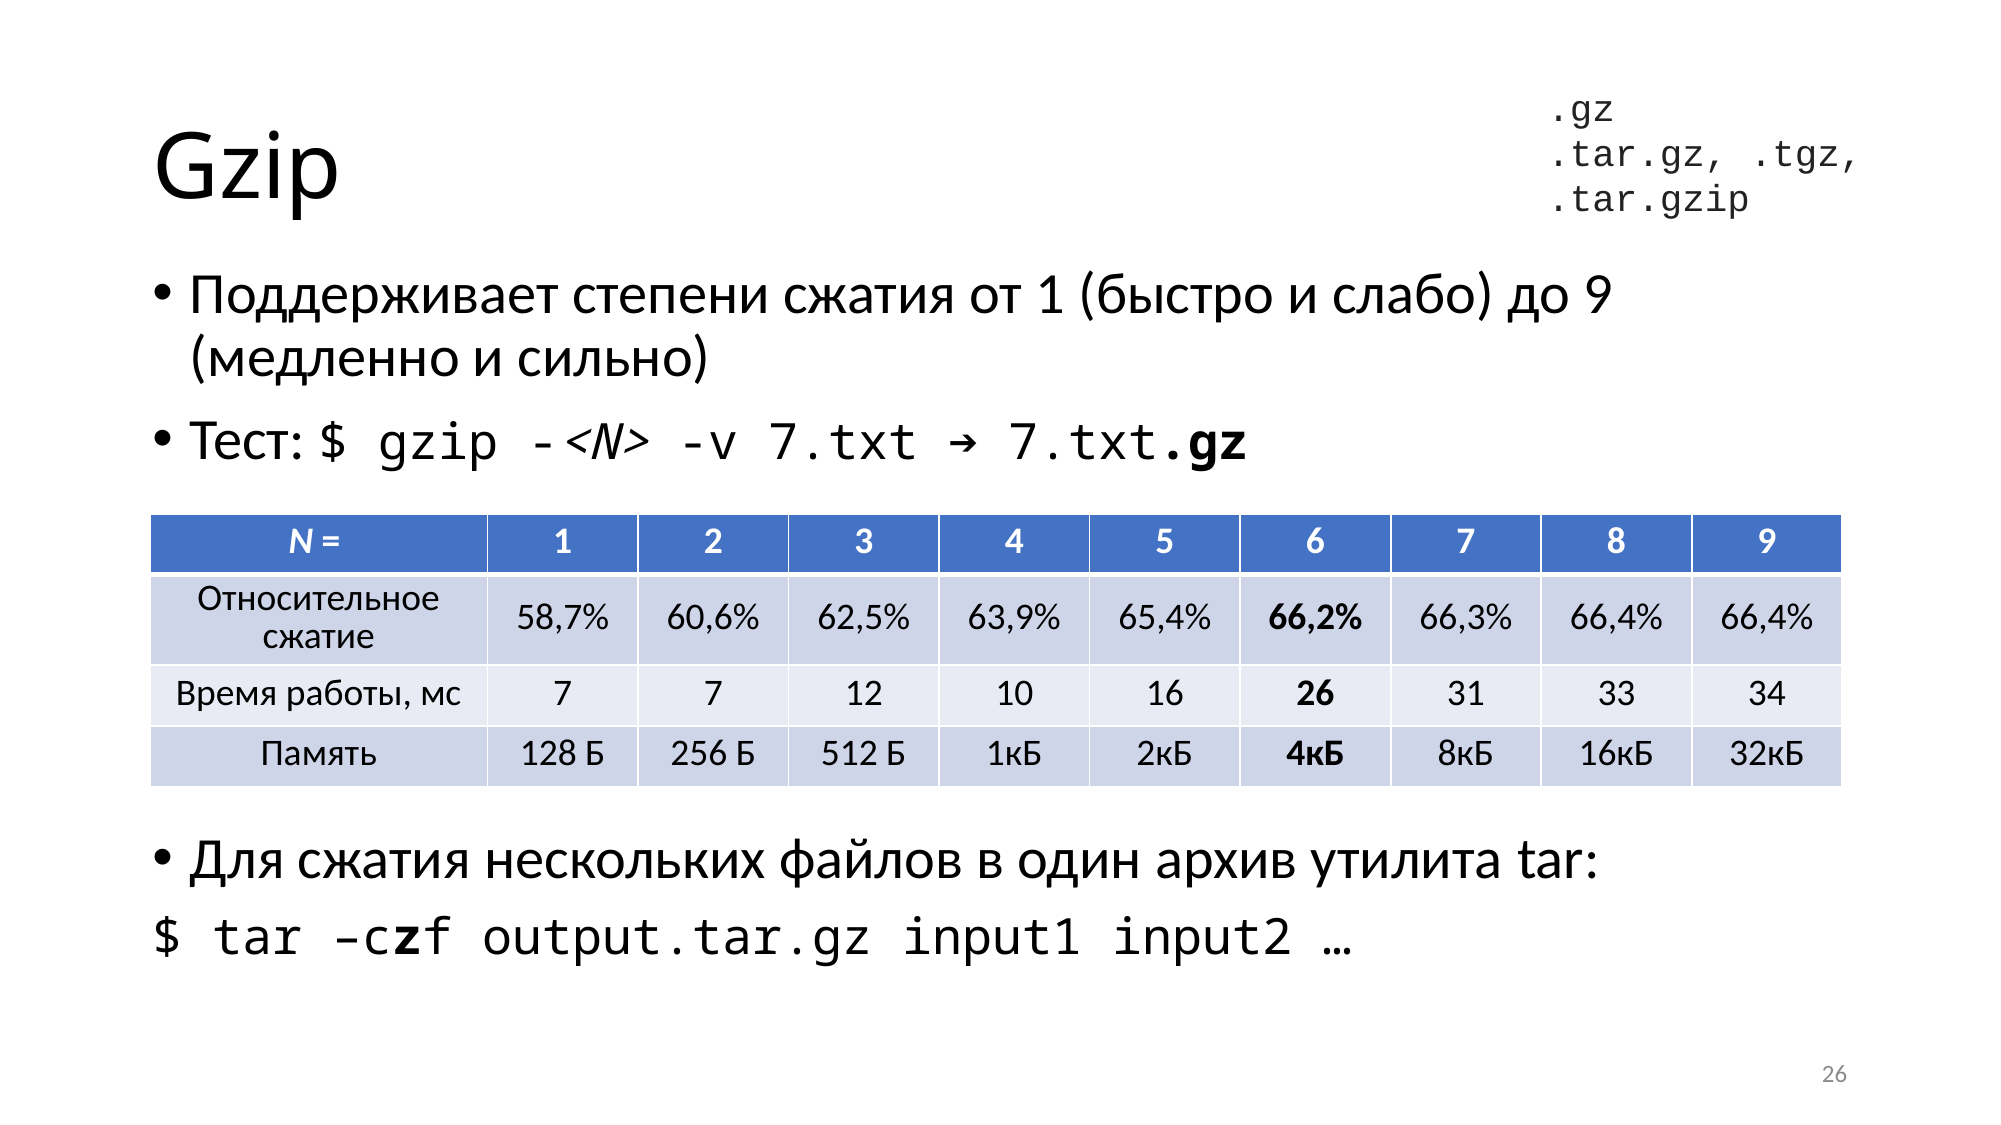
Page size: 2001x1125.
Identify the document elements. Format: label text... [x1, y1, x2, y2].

table_header 2 [639, 515, 788, 572]
table_cell 512 Б [789, 727, 938, 786]
table_cell 12 [789, 666, 938, 725]
table_cell 34 [1693, 666, 1841, 725]
table_cell 62,5% [789, 577, 938, 664]
table_cell 7 [639, 666, 788, 725]
slide_number 26 [1412, 1042, 1863, 1103]
table_header 5 [1090, 515, 1239, 572]
table_cell 60,6% [639, 577, 788, 664]
table_cell 10 [940, 666, 1089, 725]
table_cell 32кБ [1693, 727, 1841, 786]
table_cell 66,4% [1693, 577, 1841, 664]
table_header 7 [1392, 515, 1540, 572]
table_cell 2кБ [1090, 727, 1239, 786]
table_header 3 [789, 515, 938, 572]
text_box .gz .tar.gz, .tgz, .tar.gzip [1532, 76, 1945, 227]
table_header 8 [1542, 515, 1691, 572]
table_cell 58,7% [488, 577, 637, 664]
table_cell 8кБ [1392, 727, 1540, 786]
table_cell 66,2% [1241, 577, 1390, 664]
table_cell 65,4% [1090, 577, 1239, 664]
title Gzip [137, 59, 1863, 255]
table_cell 31 [1392, 666, 1540, 725]
table_cell 16 [1090, 666, 1239, 725]
table_cell 4кБ [1241, 727, 1390, 786]
table_header 6 [1241, 515, 1390, 572]
table_cell 7 [488, 666, 637, 725]
table_header N = [151, 515, 487, 572]
table_header 1 [488, 515, 637, 572]
table_cell 66,4% [1542, 577, 1691, 664]
table_cell 1кБ [940, 727, 1089, 786]
table_cell 16кБ [1542, 727, 1691, 786]
table_cell Относительное сжатие [151, 577, 487, 664]
table_header 4 [940, 515, 1089, 572]
table_cell 128 Б [488, 727, 637, 786]
list Поддерживает степени сжатия от 1 (быстро и слабо) до 9 (медленно и сильно) Тест: $ gzip -<N> -v 7.txt ➔ 7.txt.gz Для сжатия нескольких файлов в один архив утилита tar: $ tar –czf output.tar.gz input1 input2 … [137, 255, 1863, 1043]
table_cell Память [151, 727, 487, 786]
table_cell 66,3% [1392, 577, 1540, 664]
table_cell 26 [1241, 666, 1390, 725]
table_cell 33 [1542, 666, 1691, 725]
table_cell Время работы, мс [151, 666, 487, 725]
table_cell 63,9% [940, 577, 1089, 664]
table_header 9 [1693, 515, 1841, 572]
table_cell 256 Б [639, 727, 788, 786]
